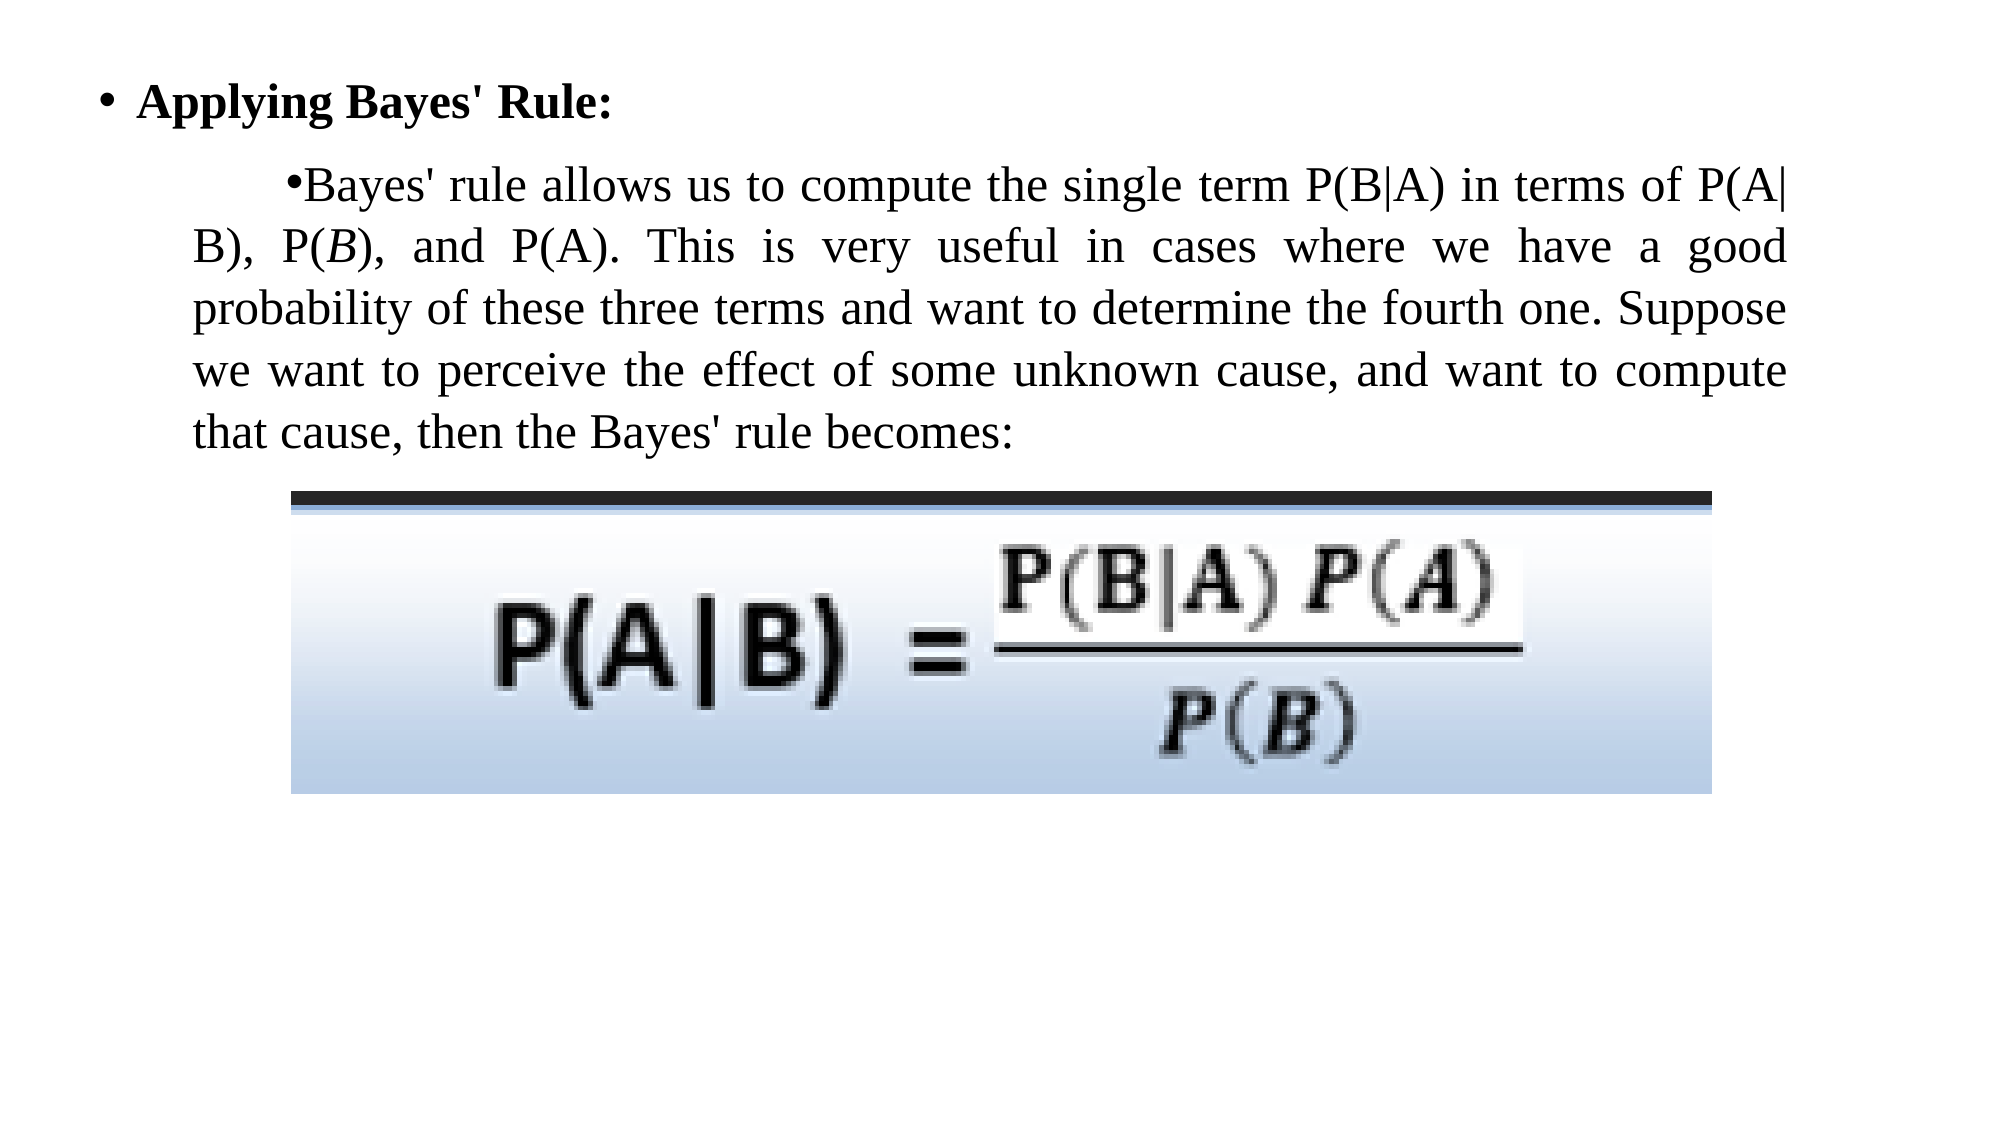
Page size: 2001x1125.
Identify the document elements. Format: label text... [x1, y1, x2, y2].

picture [290, 490, 1713, 794]
list Applying Bayes' Rule: Bayes' rule allows us to compute the single term P(B|A) in terms of P(A|B), P(B), and P(A). This is very useful in cases where we have a good probability of these three terms and want to determine the fourth one. Suppose we want to perceive the effect of some unknown cause, and want to compute that cause, then the Bayes' rule becomes: [35, 67, 1863, 1014]
